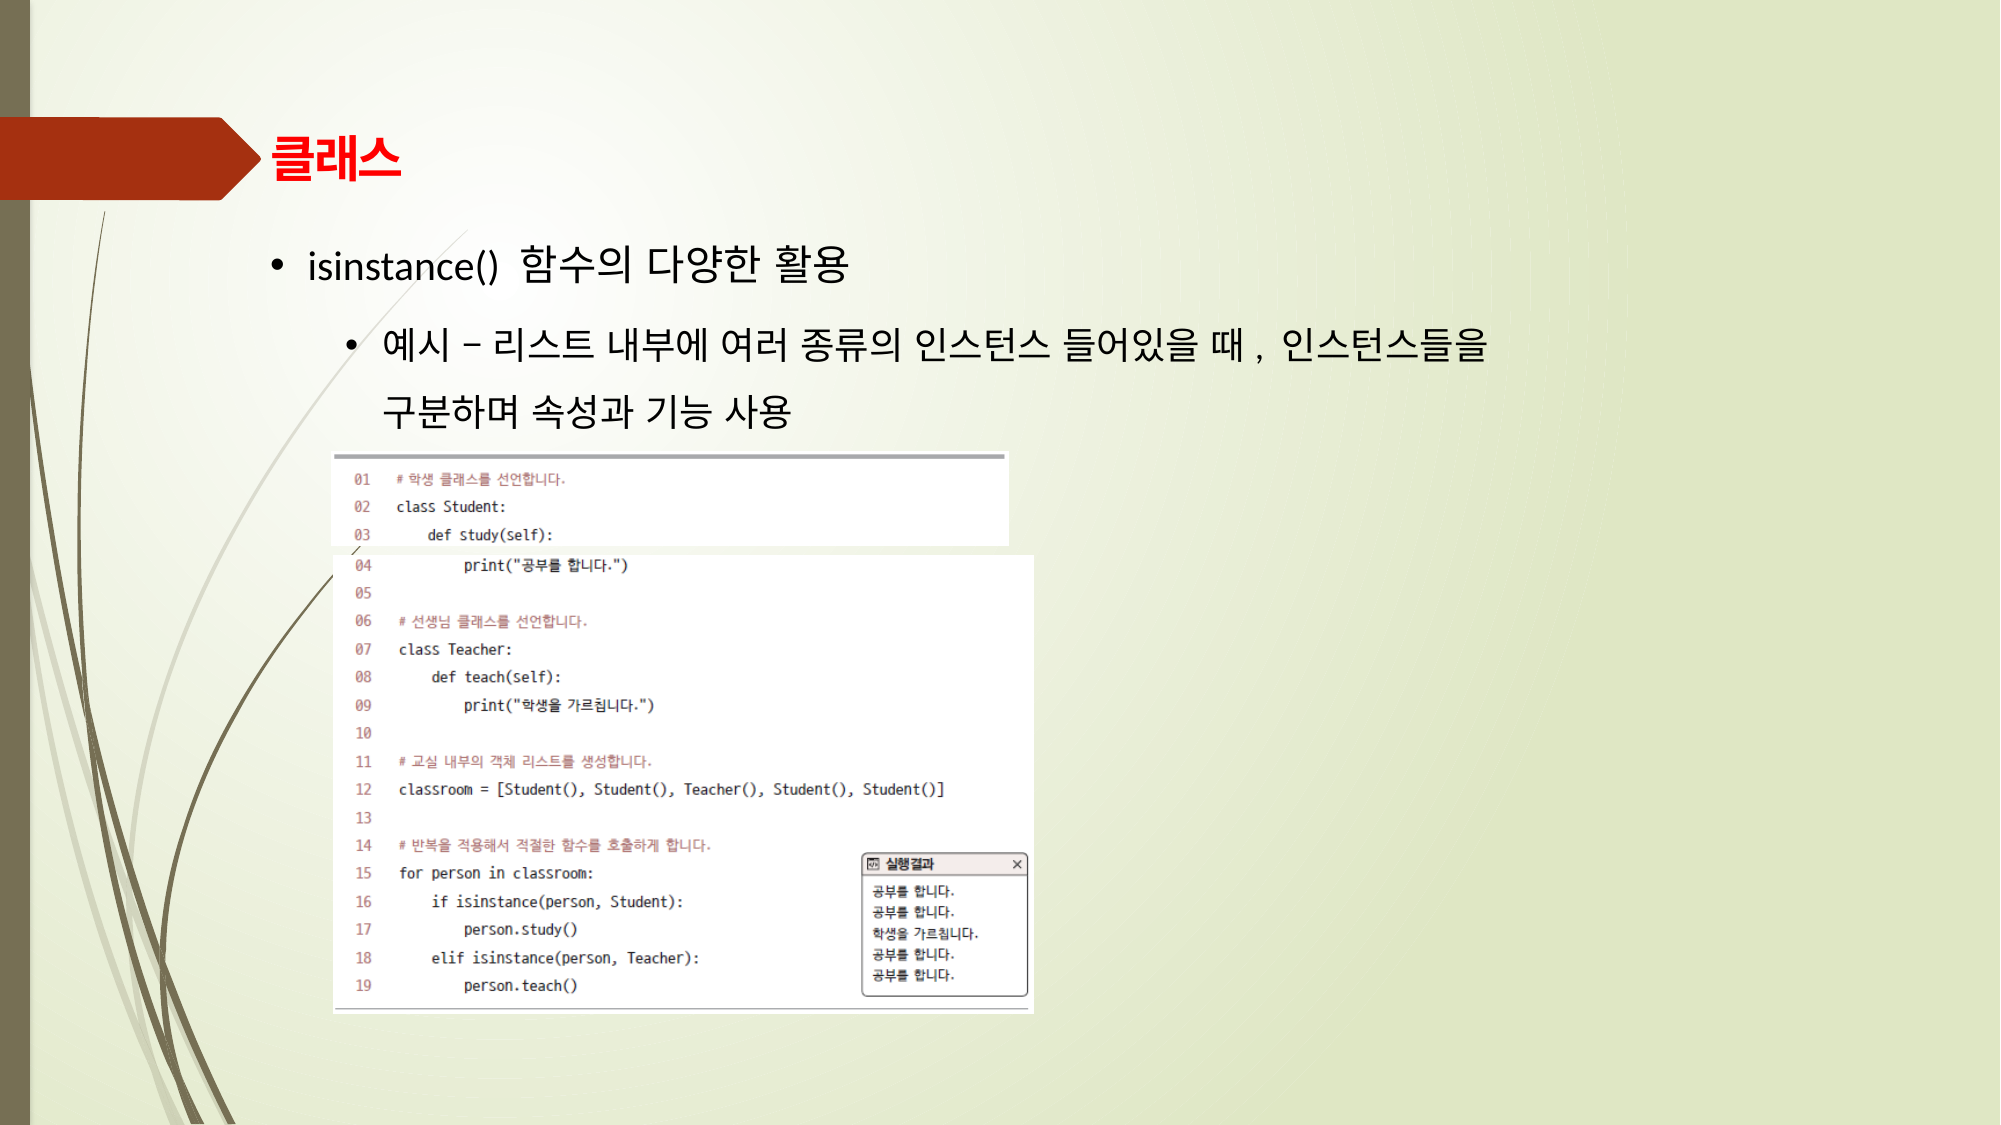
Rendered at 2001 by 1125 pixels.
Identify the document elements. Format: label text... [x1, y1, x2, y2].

text_box isinstance() 함수의 다양한 활용 예시 – 리스트 내부에 여러 종류의 인스턴스 들어있을 때, 인스턴스들을 구분하며 속성과 기능 사용 [255, 206, 1549, 1024]
picture [331, 451, 1009, 546]
text_box 클래스 [255, 118, 1533, 197]
picture [333, 555, 1034, 1014]
